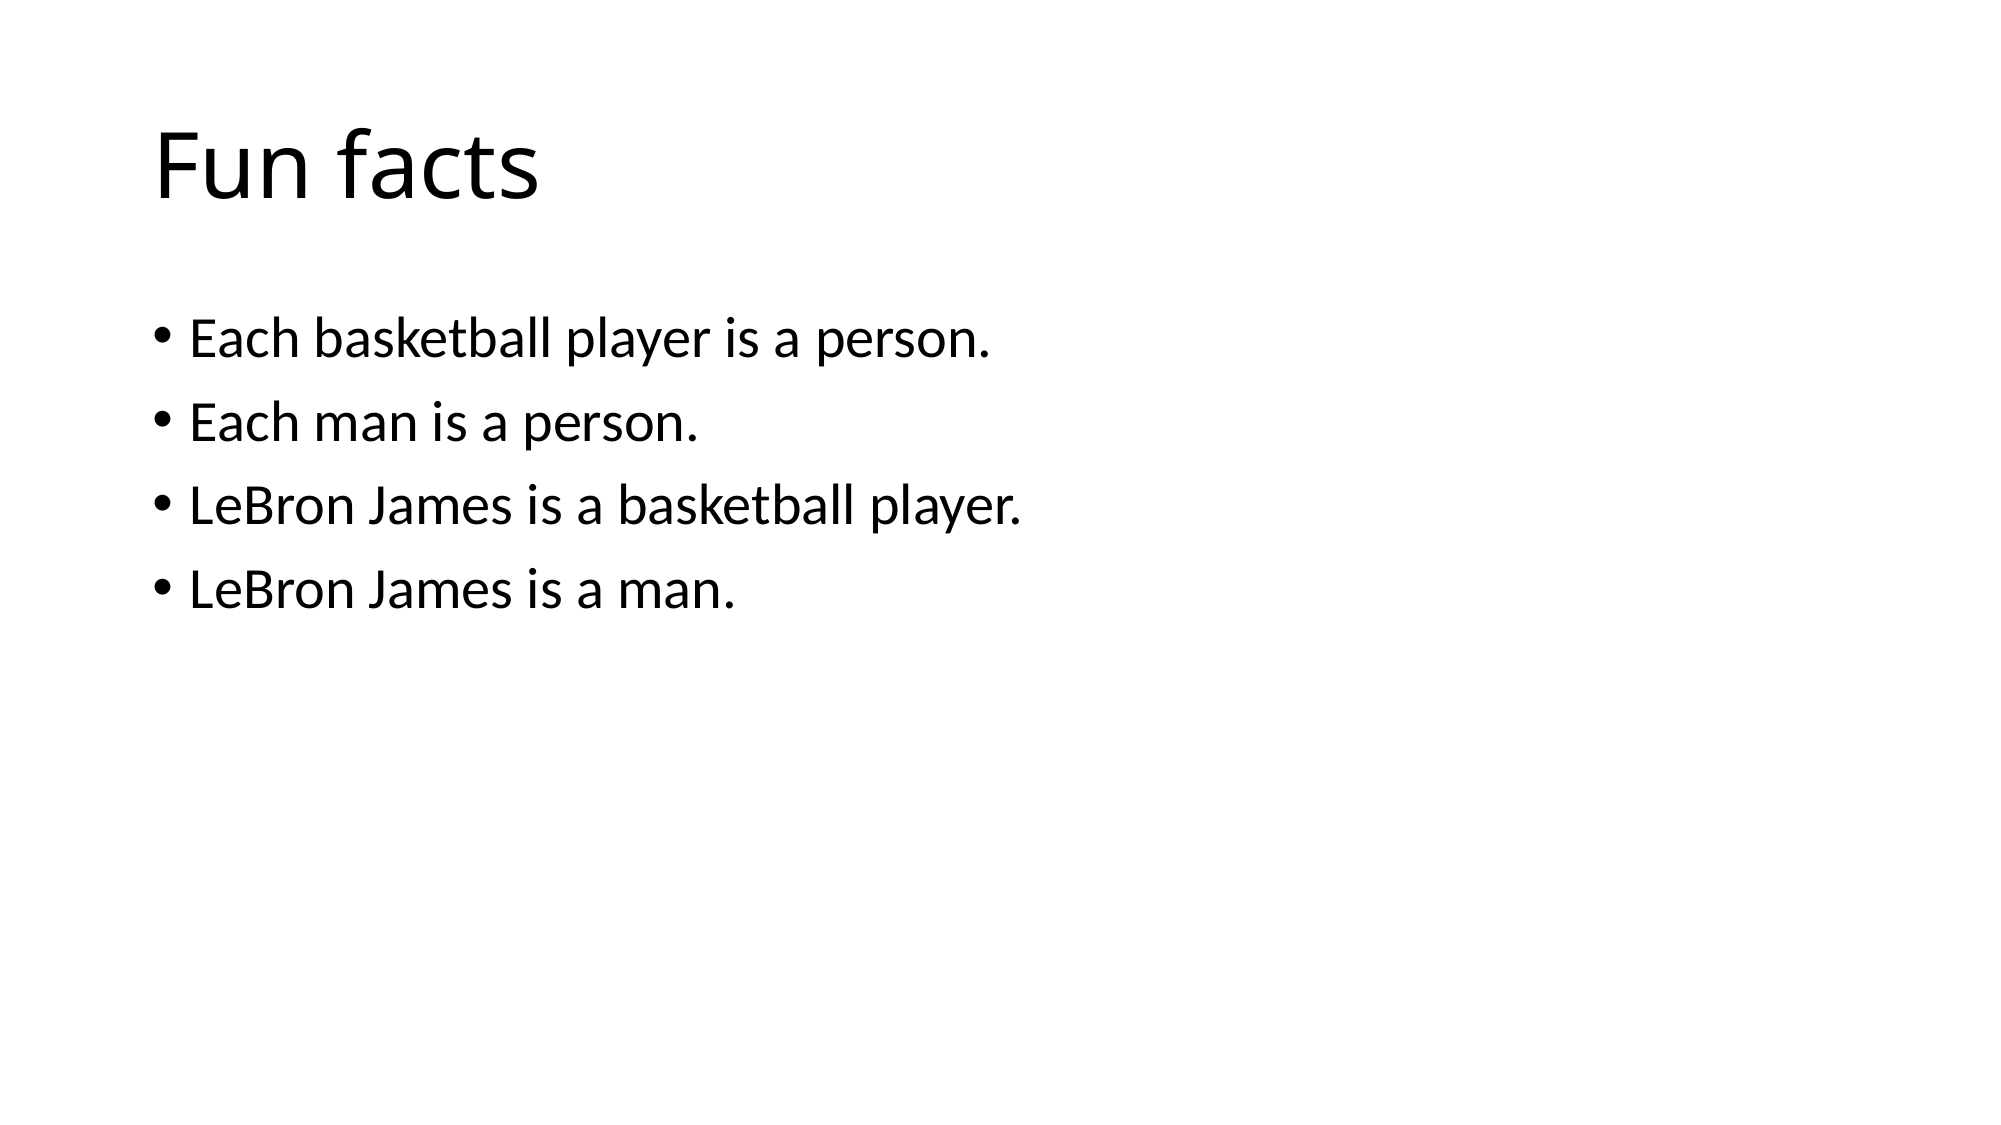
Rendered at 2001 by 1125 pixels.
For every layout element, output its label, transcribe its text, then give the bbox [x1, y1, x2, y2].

list Each basketball player is a person. Each man is a person. LeBron James is a basketball player. LeBron James is a man. [137, 299, 1863, 1014]
title Fun facts [137, 59, 1863, 278]
